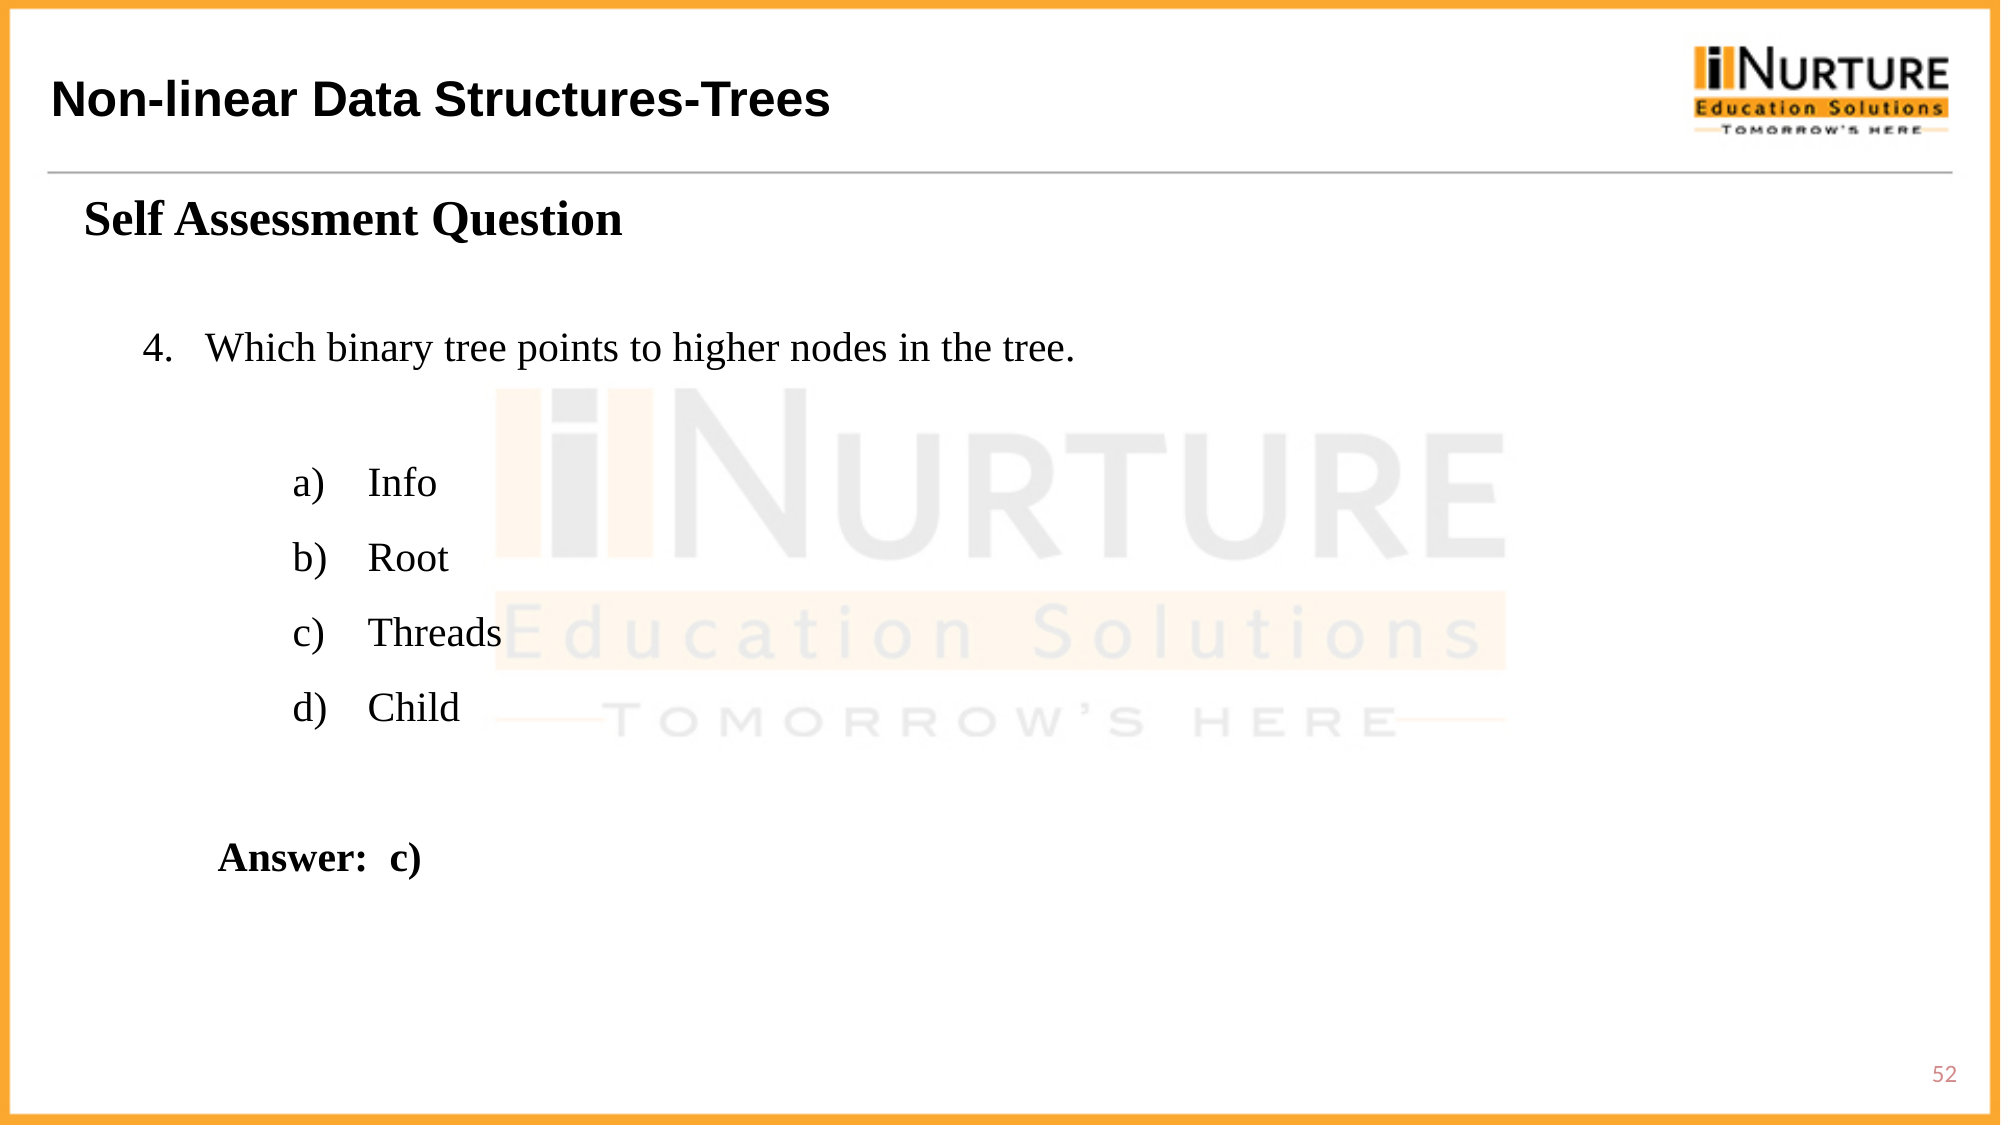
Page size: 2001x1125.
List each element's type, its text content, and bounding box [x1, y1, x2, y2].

slide_number 52 [1901, 1042, 1973, 1103]
text_box Non-linear Data Structures-Trees [33, 59, 1716, 134]
picture [0, 0, 2001, 1125]
text_box Self Assessment Question 4. Which binary tree points to higher nodes in the tree. Info Root Threads Child Answer: c) [9, 177, 1952, 963]
